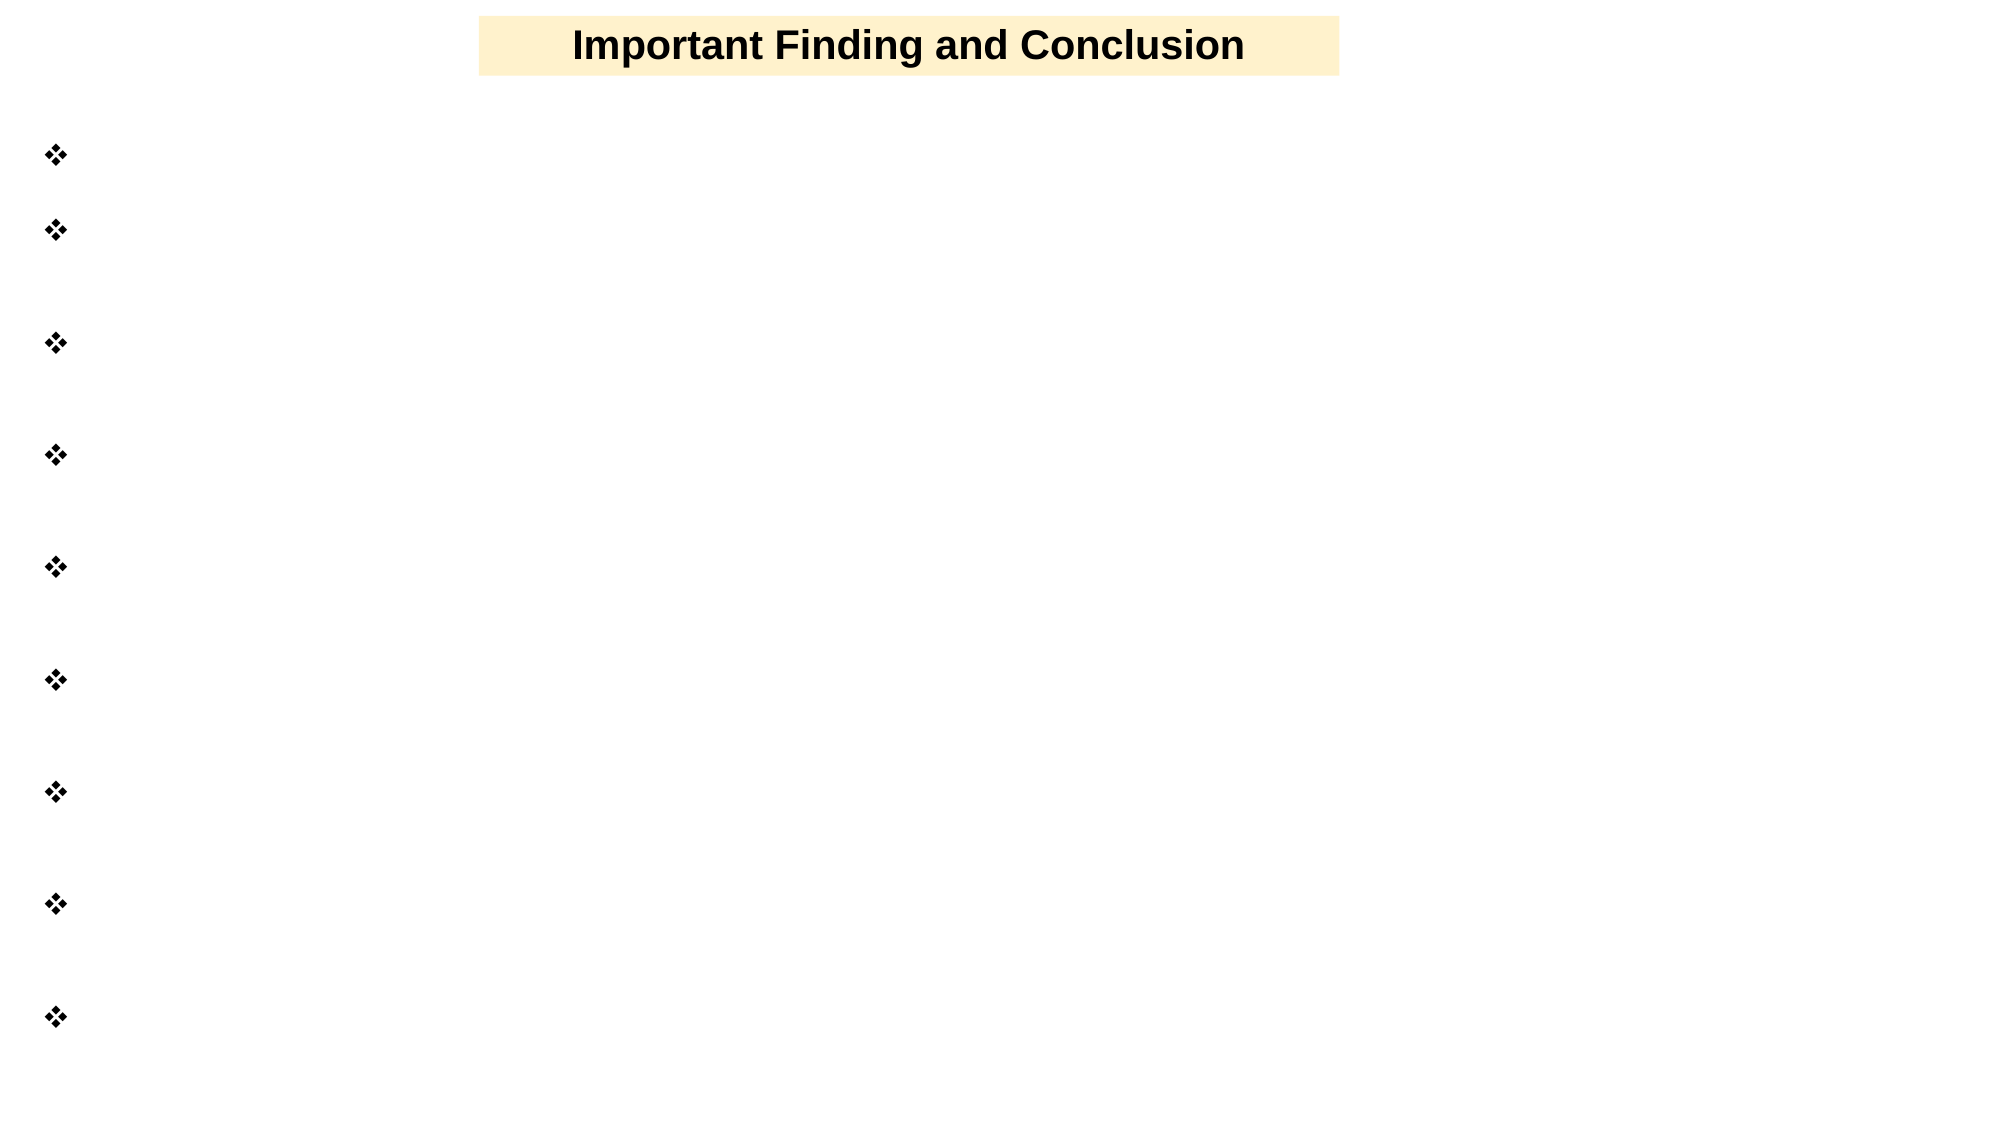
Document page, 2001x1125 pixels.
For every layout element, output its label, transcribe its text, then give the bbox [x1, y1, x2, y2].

title Important Finding and Conclusion [478, 15, 1340, 76]
text_box [27, 133, 1863, 1047]
